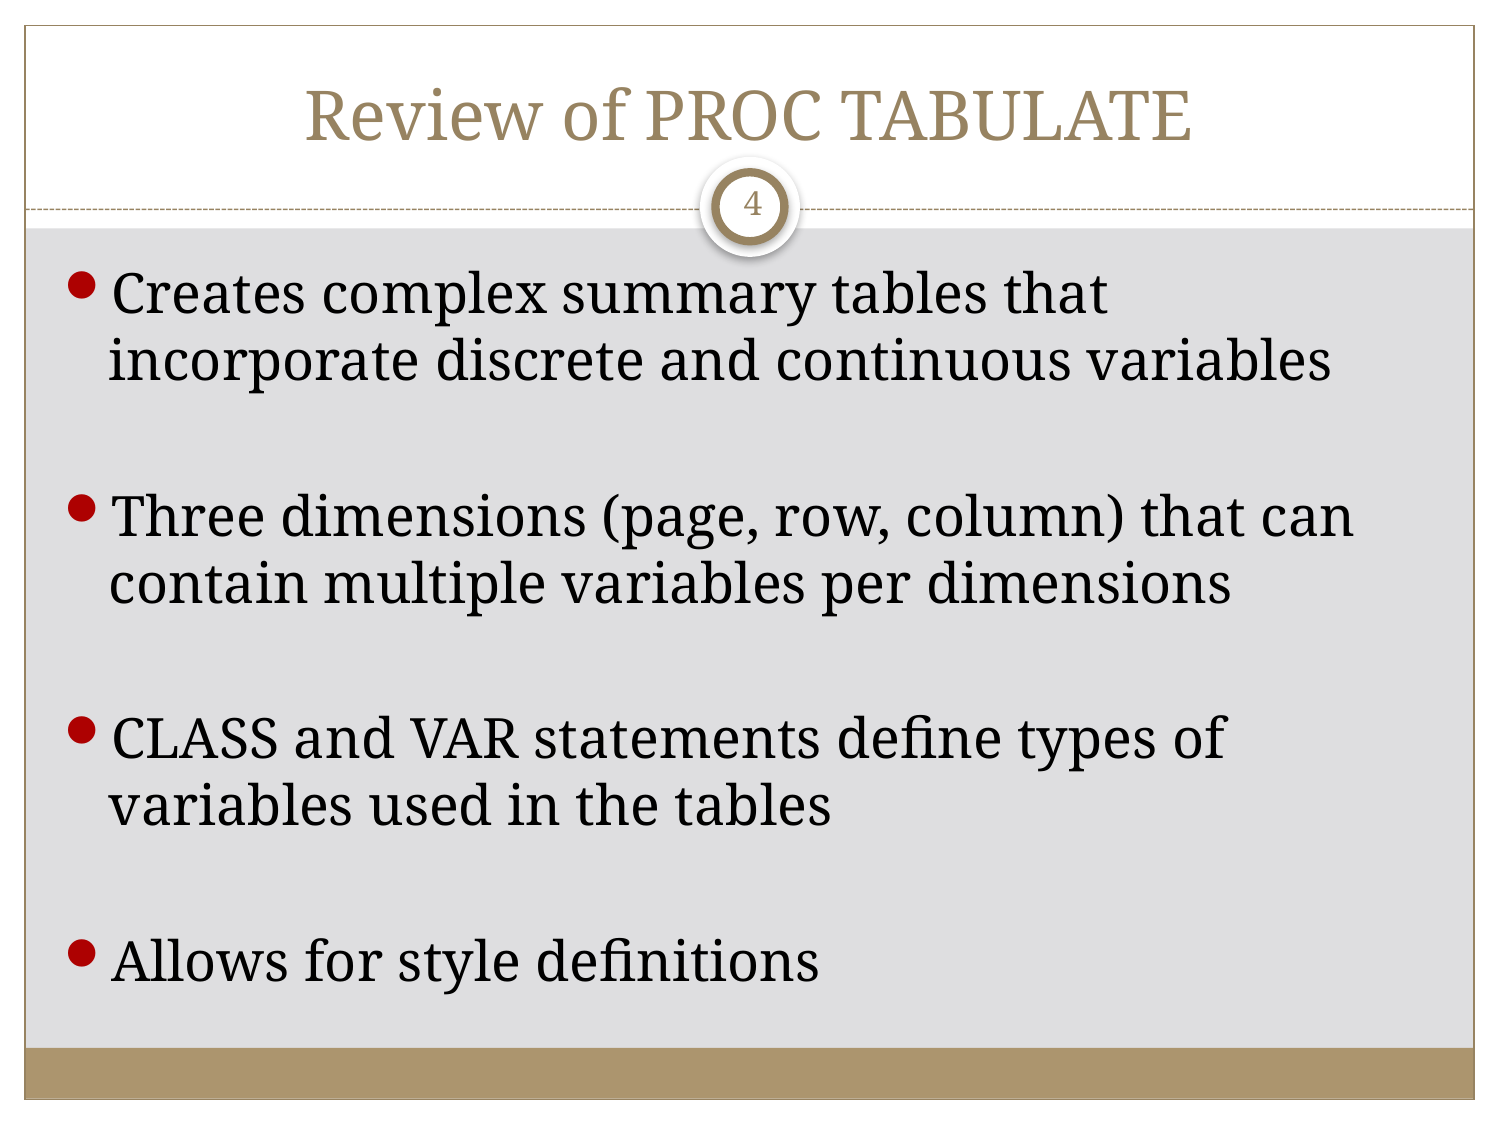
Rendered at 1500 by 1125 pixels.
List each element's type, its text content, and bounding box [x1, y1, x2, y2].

slide_number 4 [715, 168, 791, 241]
title Review of PROC TABULATE [49, 37, 1450, 162]
list Creates complex summary tables that incorporate discrete and continuous variables Three dimensions (page, row, column) that can contain multiple variables per dimensions CLASS and VAR statements define types of variables used in the tables Allows for style definitions [49, 250, 1445, 1001]
